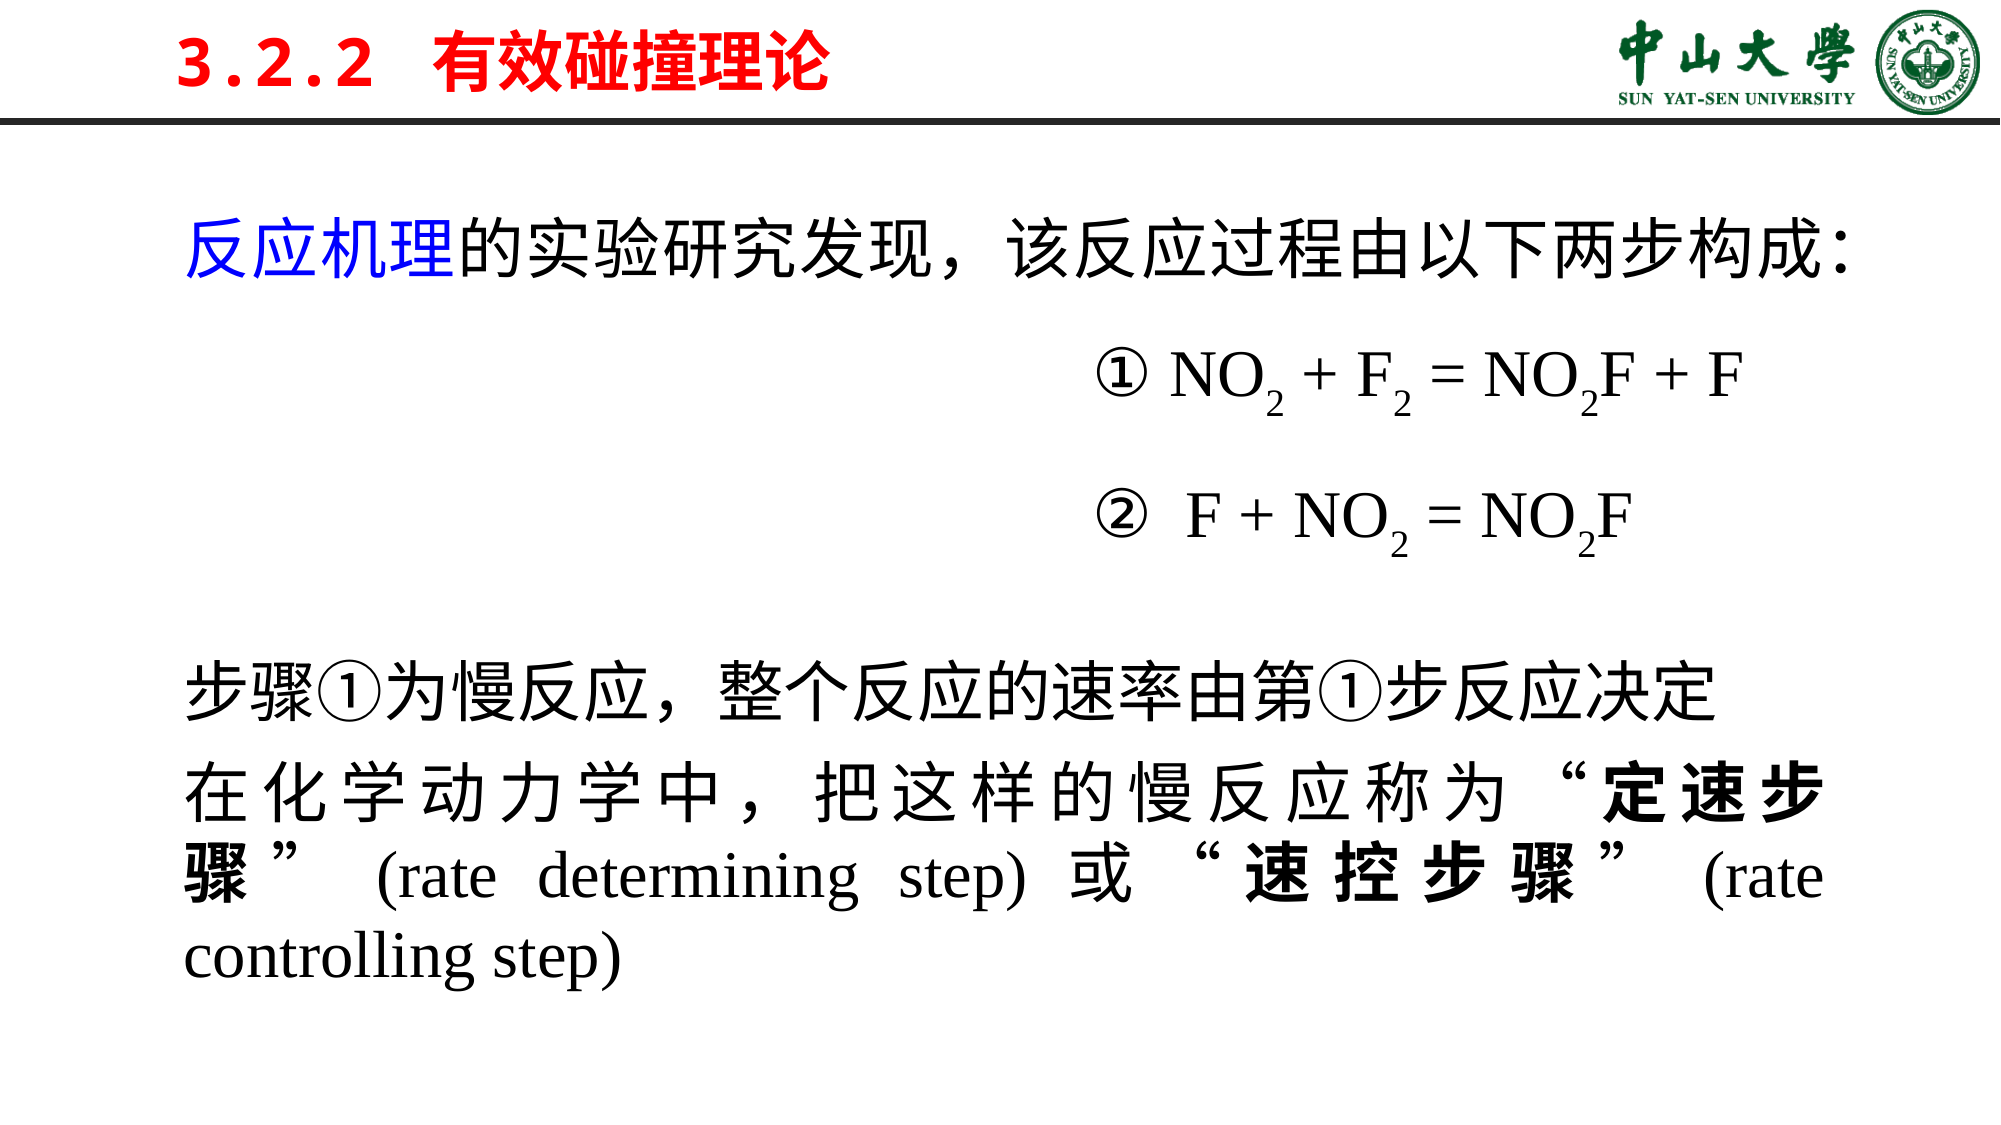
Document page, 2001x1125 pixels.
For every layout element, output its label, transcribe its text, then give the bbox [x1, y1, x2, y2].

picture [1597, 0, 2000, 118]
picture [1597, 125, 2000, 129]
text_box ① NO2 + F2 = NO2F + F ② F + NO2 = NO2F [1033, 274, 1841, 573]
list 反应机理的实验研究发现，该反应过程由以下两步构成： 步骤①为慢反应，整个反应的速率由第①步反应决定 在化学动力学中，把这样的慢反应称为“定速步骤”(rate determining step)或“速控步骤”(rate controlling step) [168, 159, 1841, 1008]
title 3.2.2 有效碰撞理论 [160, 19, 1545, 110]
